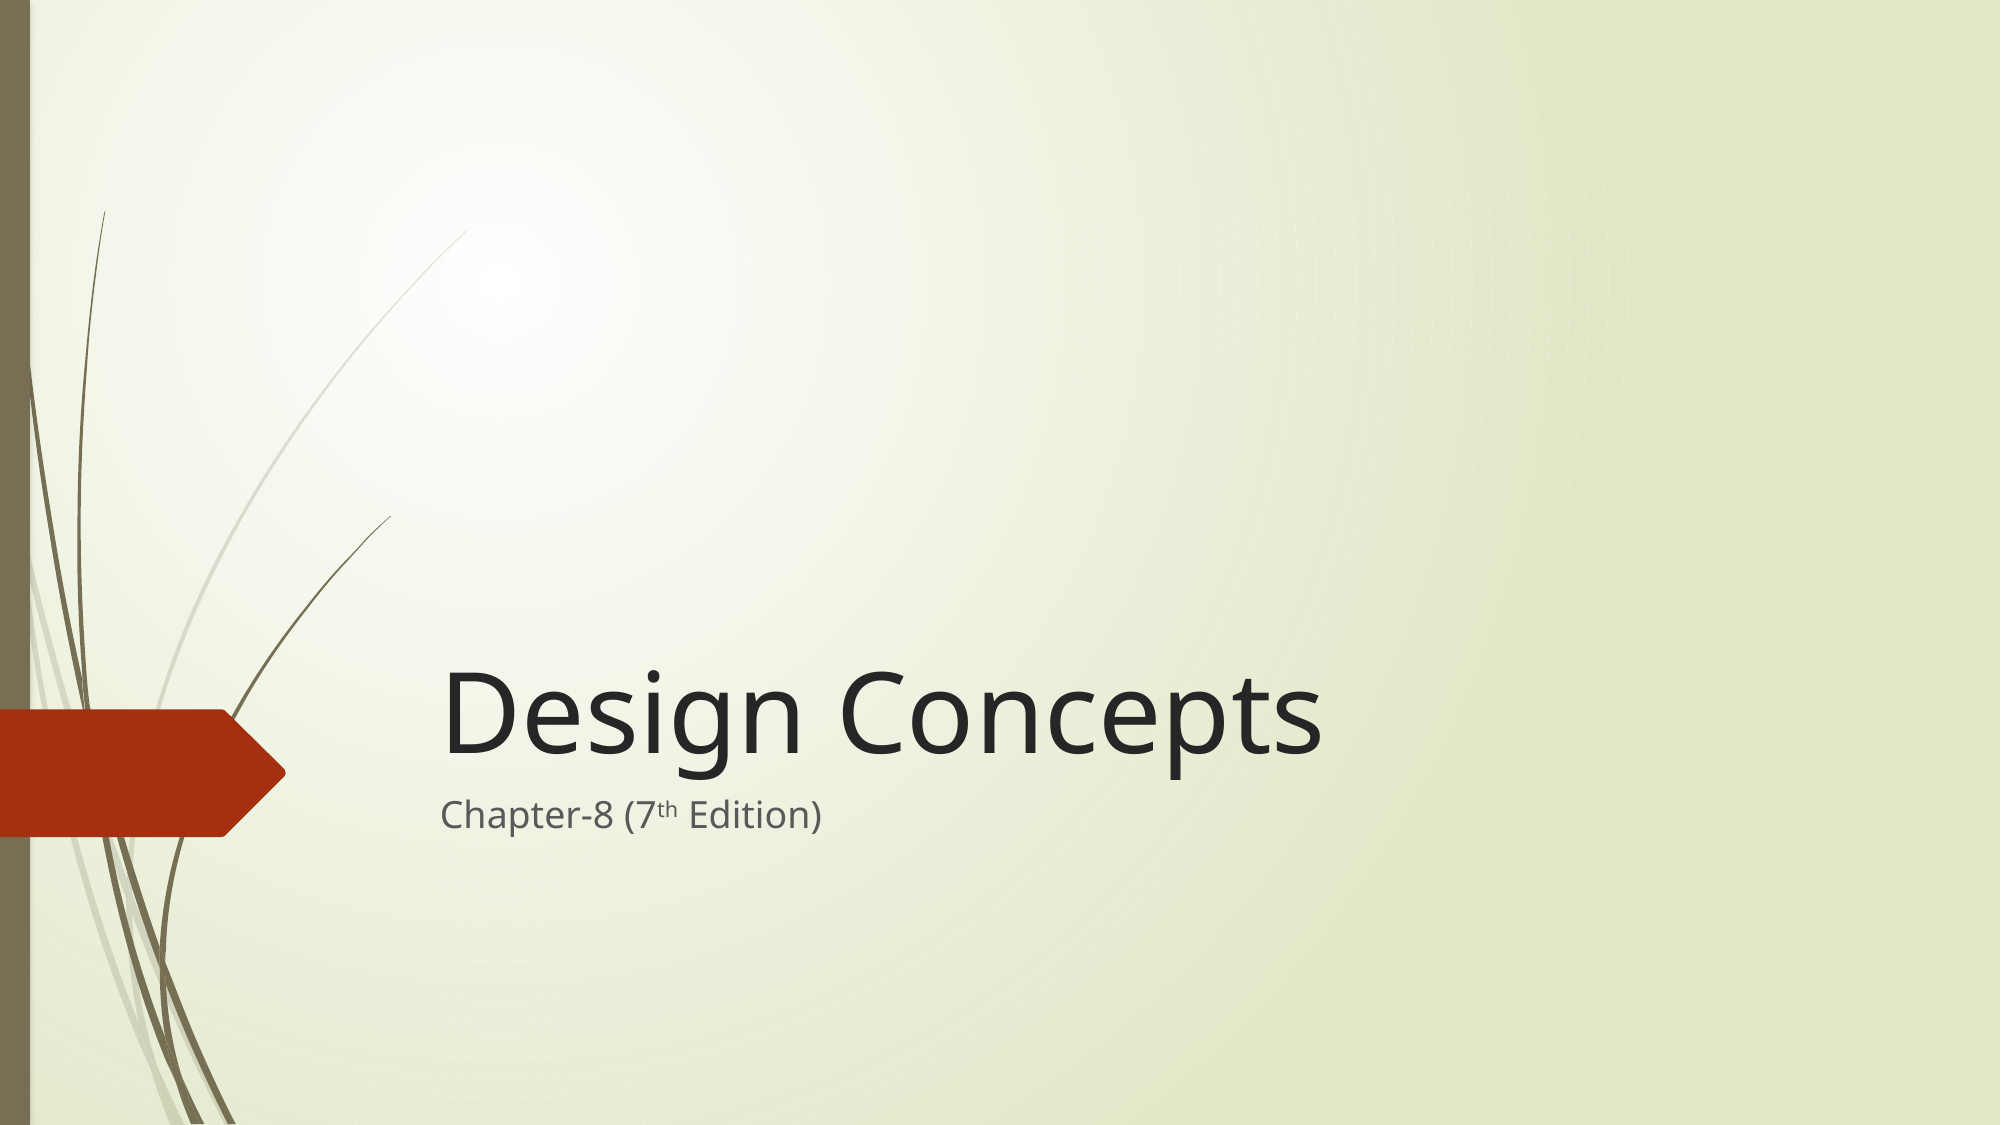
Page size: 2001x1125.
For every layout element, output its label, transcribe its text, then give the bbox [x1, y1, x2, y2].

subtitle Chapter-8 (7th Edition) [424, 783, 1888, 969]
title Design Concepts [424, 412, 1888, 783]
